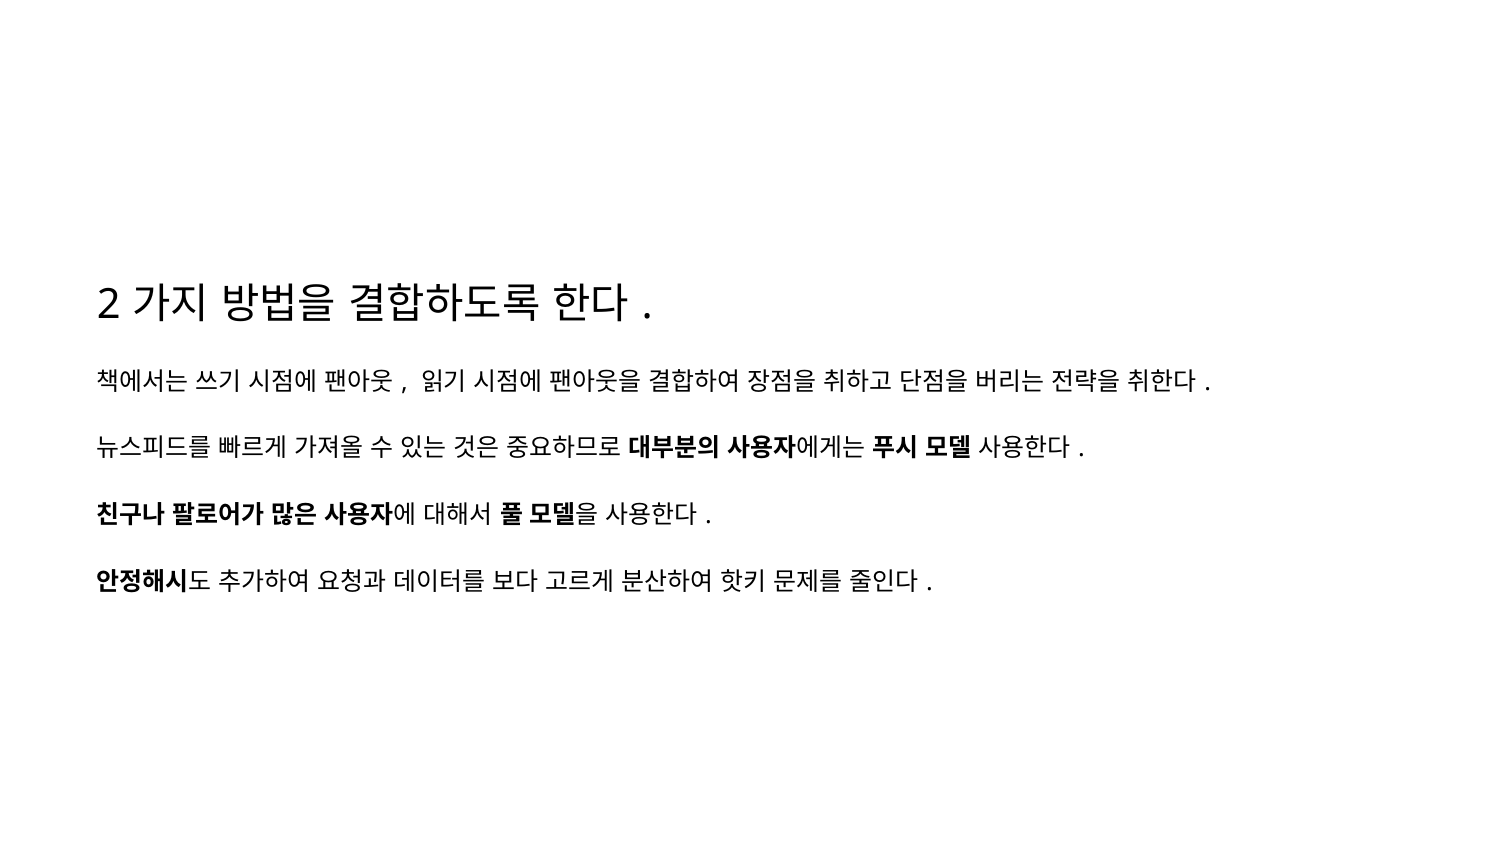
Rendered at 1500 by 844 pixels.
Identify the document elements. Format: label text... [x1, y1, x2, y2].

list 2가지 방법을 결합하도록 한다. 책에서는 쓰기 시점에 팬아웃, 읽기 시점에 팬아웃을 결합하여 장점을 취하고 단점을 버리는 전략을 취한다. 뉴스피드를 빠르게 가져올 수 있는 것은 중요하므로 대부분의 사용자에게는 푸시 모델 사용한다. 친구나 팔로어가 많은 사용자에 대해서 풀 모델을 사용한다. 안정해시도 추가하여 요청과 데이터를 보다 고르게 분산하여 핫키 문제를 줄인다. [81, 45, 1461, 813]
